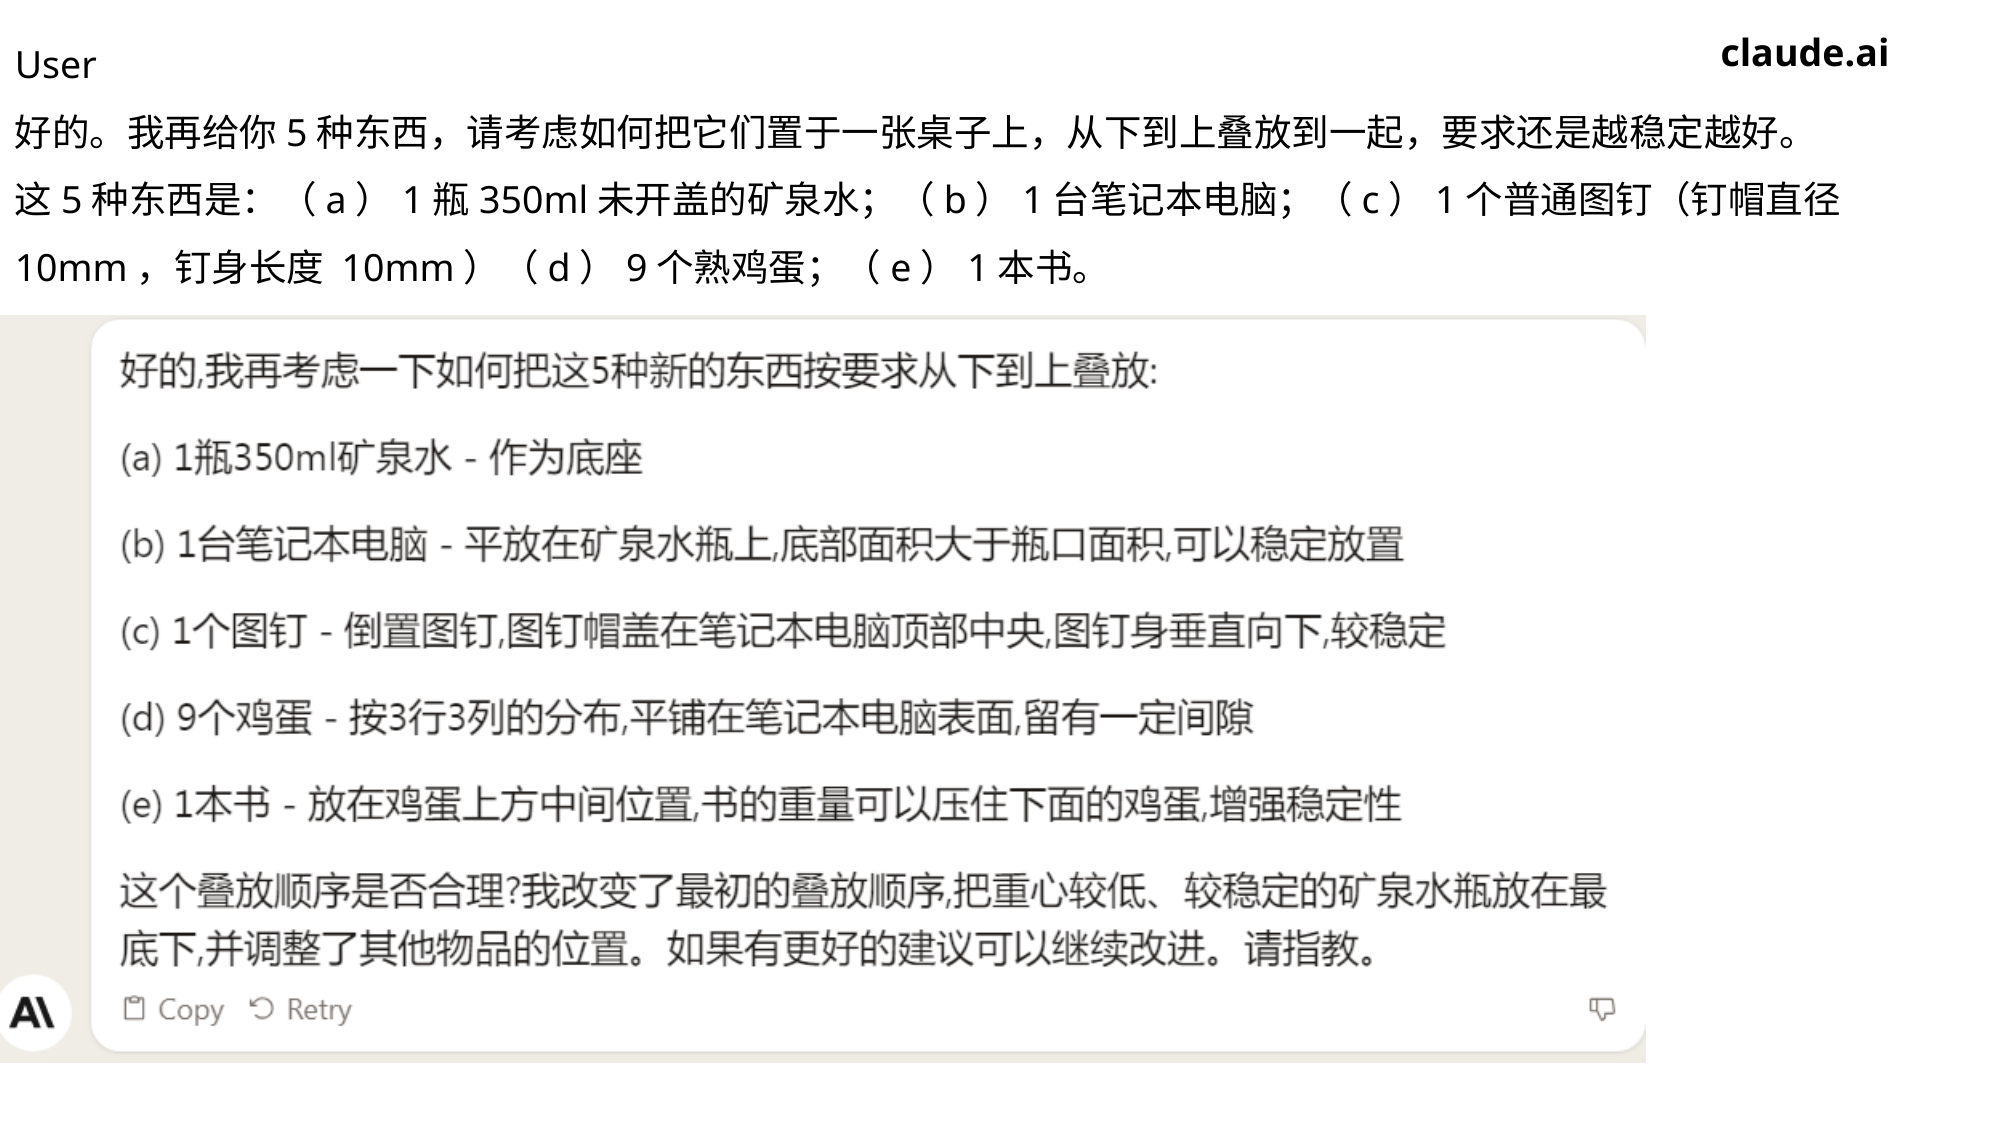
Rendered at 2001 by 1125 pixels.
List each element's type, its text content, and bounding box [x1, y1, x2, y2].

text_box claude.ai [1705, 22, 1949, 82]
picture [0, 315, 1646, 1063]
text_box User 好的。我再给你5种东西，请考虑如何把它们置于一张桌子上，从下到上叠放到一起，要求还是越稳定越好。 这5种东西是：（a）1瓶350ml未开盖的矿泉水；（b）1台笔记本电脑；（c）1个普通图钉（钉帽直径 10mm，钉身长度 10mm）（d）9个熟鸡蛋；（e）1本书。 [0, 11, 2000, 296]
